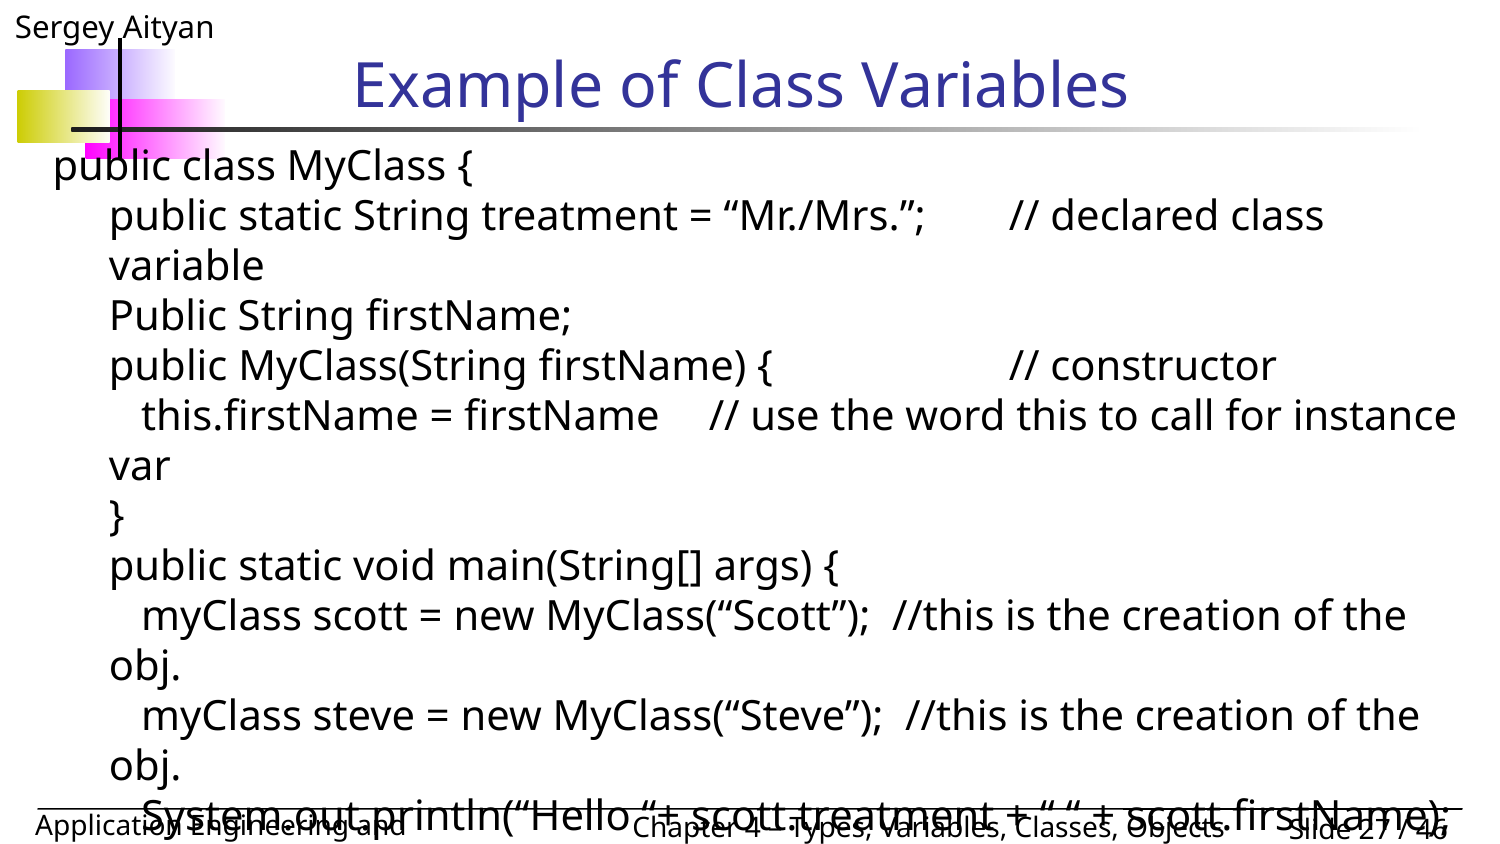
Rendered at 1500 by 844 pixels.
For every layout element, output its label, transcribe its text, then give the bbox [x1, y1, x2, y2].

title Example of Class Variables [337, 46, 1332, 128]
list public class MyClass { public static String treatment = “Mr./Mrs.”; // declared class variable Public String firstName; public MyClass(String firstName) { // constructor this.firstName = firstName // use the word this to call for instance var } public static void main(String[] args) { myClass scott = new MyClass(“Scott”); //this is the creation of the obj. myClass steve = new MyClass(“Steve”); //this is the creation of the obj. System.out.println(“Hello “+ scott.treatment + “ “ + scott.firstName); System.out.println(“Hello “+ scott.treatment + “ “ + scott.firstName); } } [37, 131, 1500, 284]
